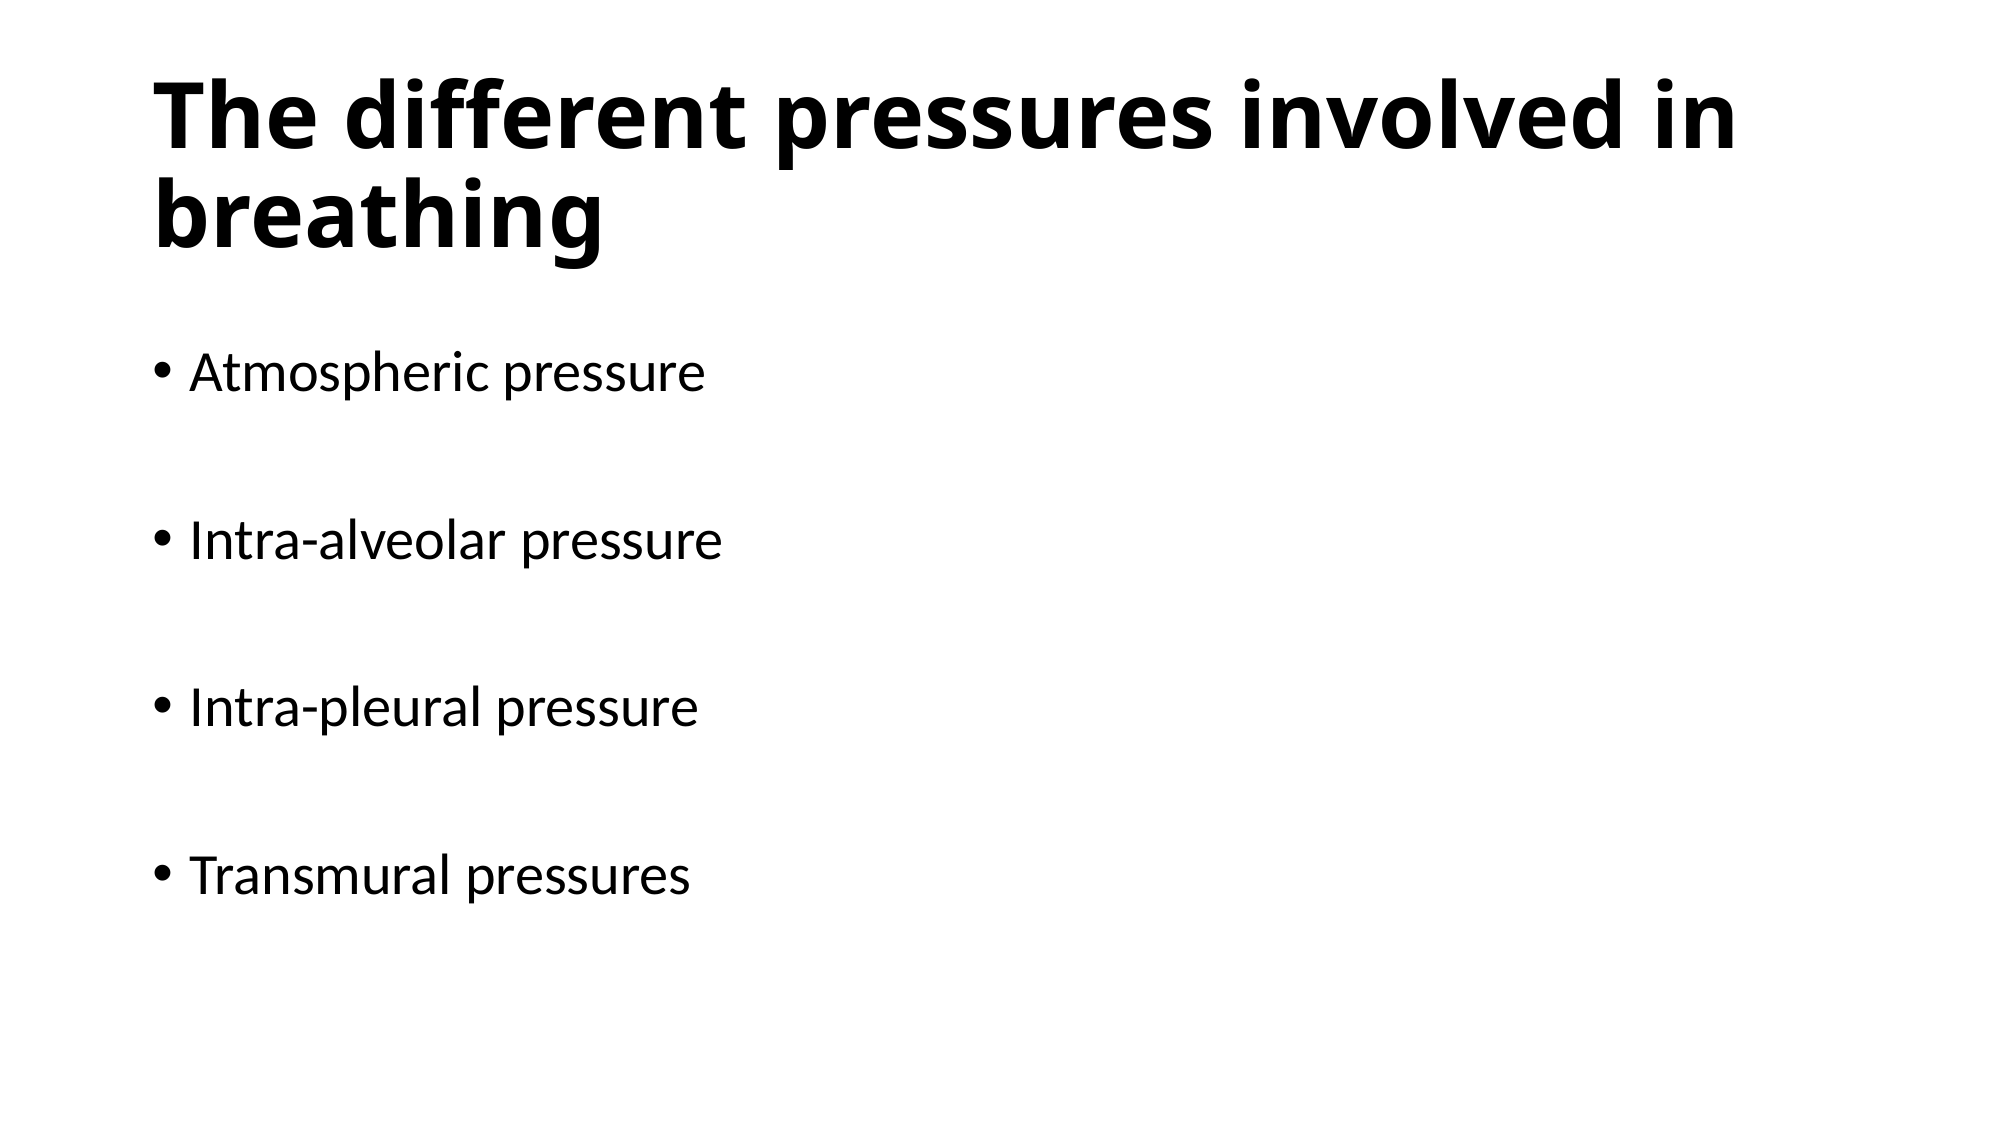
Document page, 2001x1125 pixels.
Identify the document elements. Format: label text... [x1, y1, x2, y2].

list Atmospheric pressure Intra-alveolar pressure Intra-pleural pressure Transmural pressures [137, 333, 1863, 1014]
title The different pressures involved in breathing [137, 59, 1863, 278]
